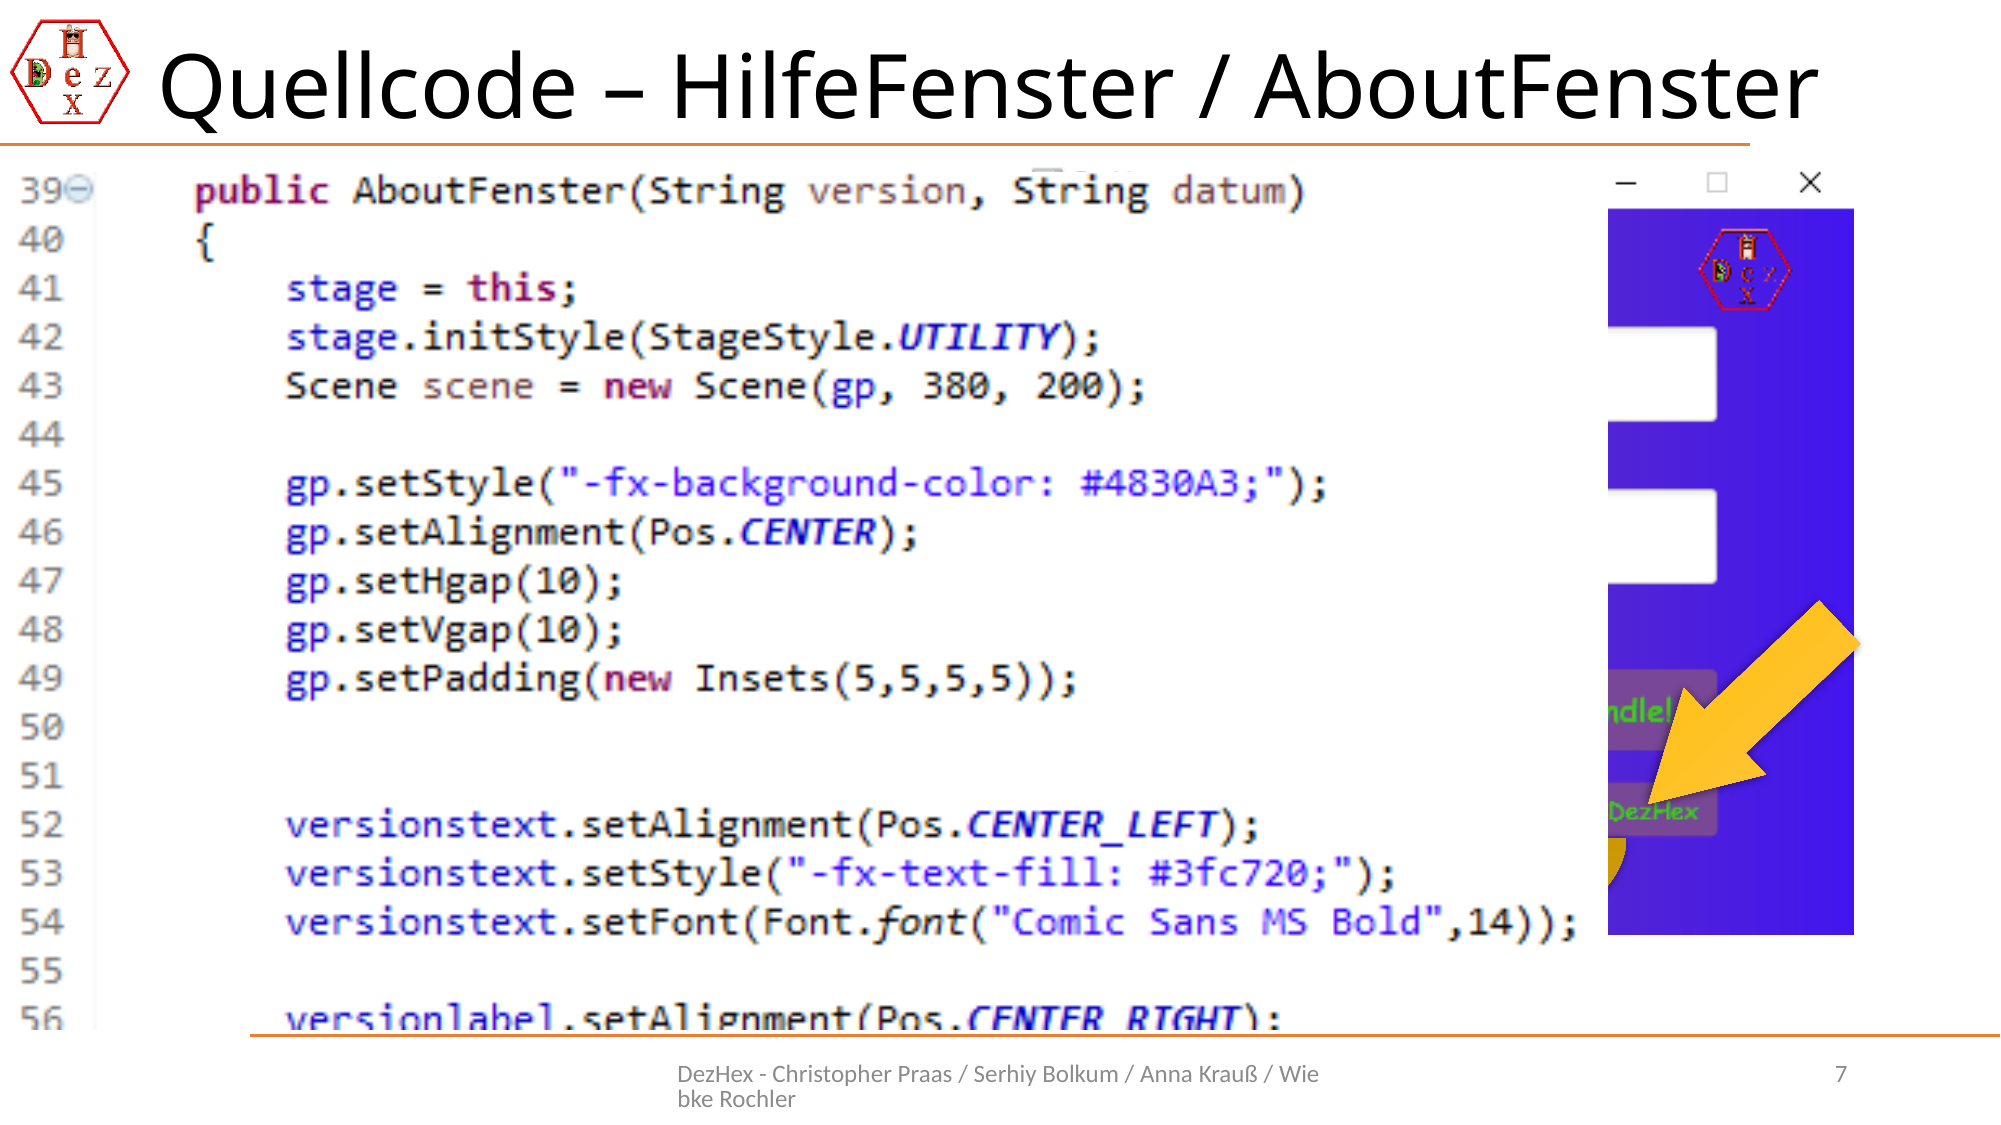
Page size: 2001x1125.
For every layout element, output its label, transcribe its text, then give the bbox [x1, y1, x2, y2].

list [1029, 165, 1854, 935]
title Quellcode – HilfeFenster / AboutFenster [142, 33, 1840, 147]
picture [2, 0, 143, 141]
text_box [1854, 637, 1861, 650]
slide_number 7 [1412, 1042, 1863, 1103]
footer DezHex - Christopher Praas / Serhiy Bolkum / Anna Krauß / Wiebke Rochler [662, 1042, 1338, 1103]
picture [10, 172, 1608, 1030]
